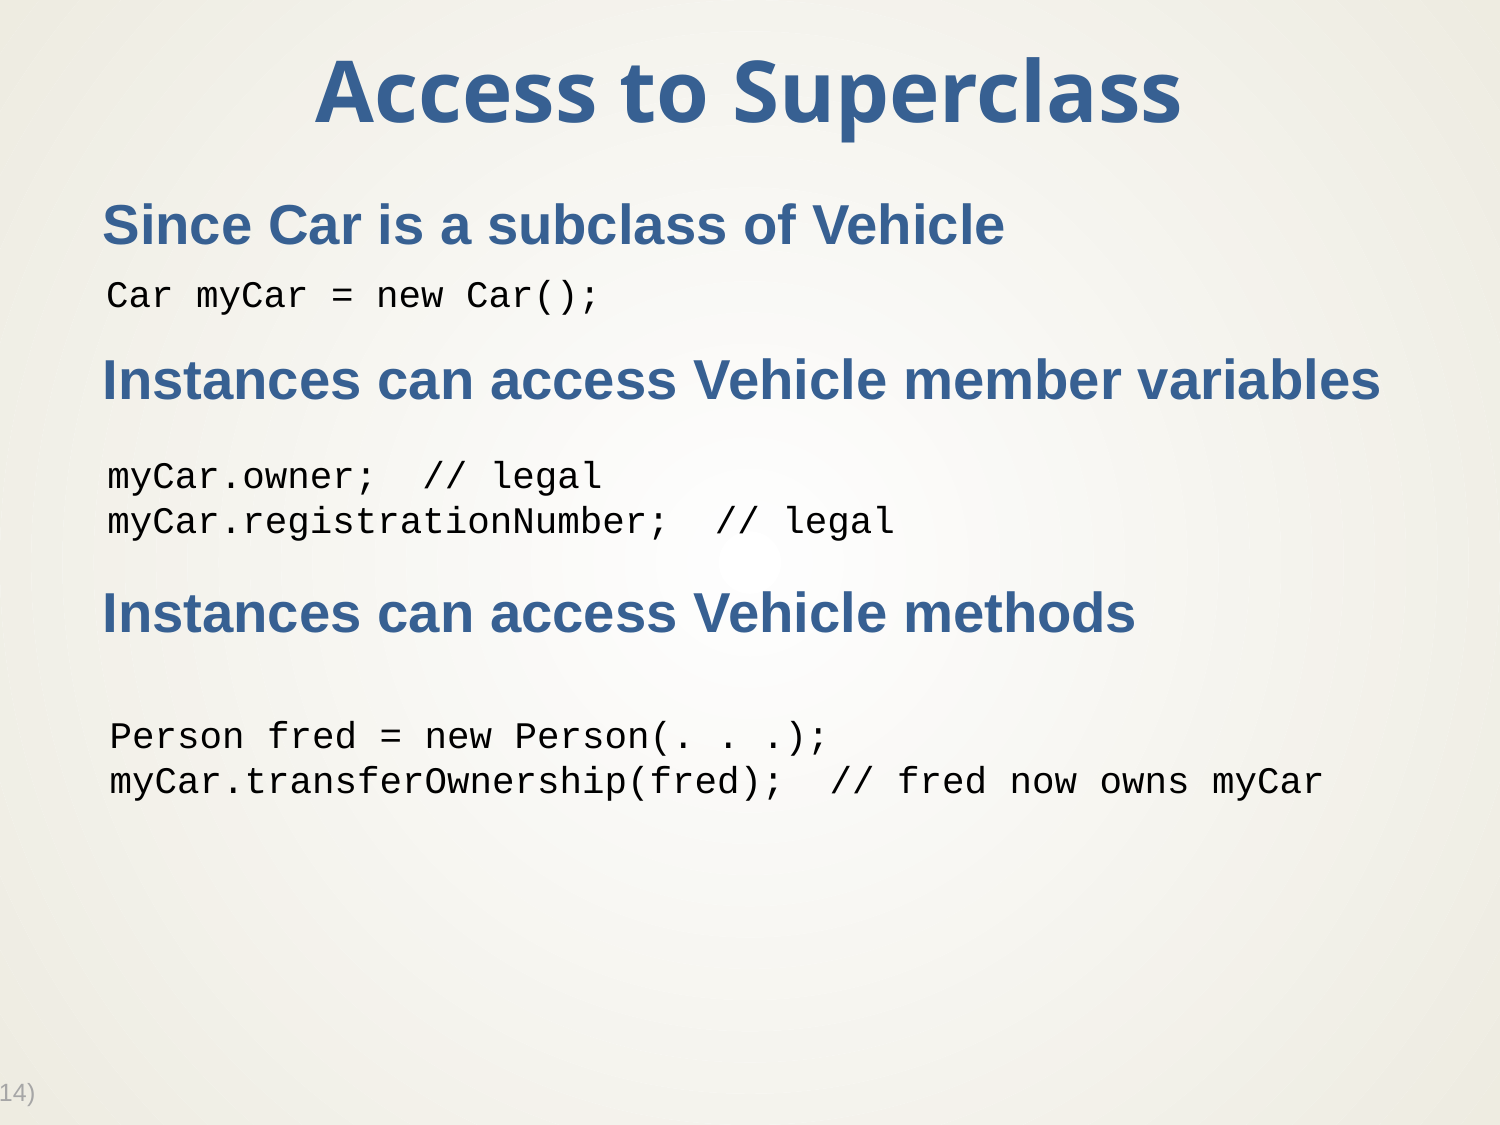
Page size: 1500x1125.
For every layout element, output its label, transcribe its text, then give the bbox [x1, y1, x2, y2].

text_box Car myCar = new Car(); [91, 262, 616, 322]
title Access to Superclass [0, 24, 1500, 166]
text_box myCar.owner; // legal myCar.registrationNumber; // legal [92, 443, 910, 549]
list Since Car is a subclass of Vehicle Instances can access Vehicle member variables Instances can access Vehicle methods [56, 187, 1444, 1036]
text_box Person fred = new Person(. . .); myCar.transferOwnership(fred); // fred now owns myCar [94, 703, 1340, 809]
